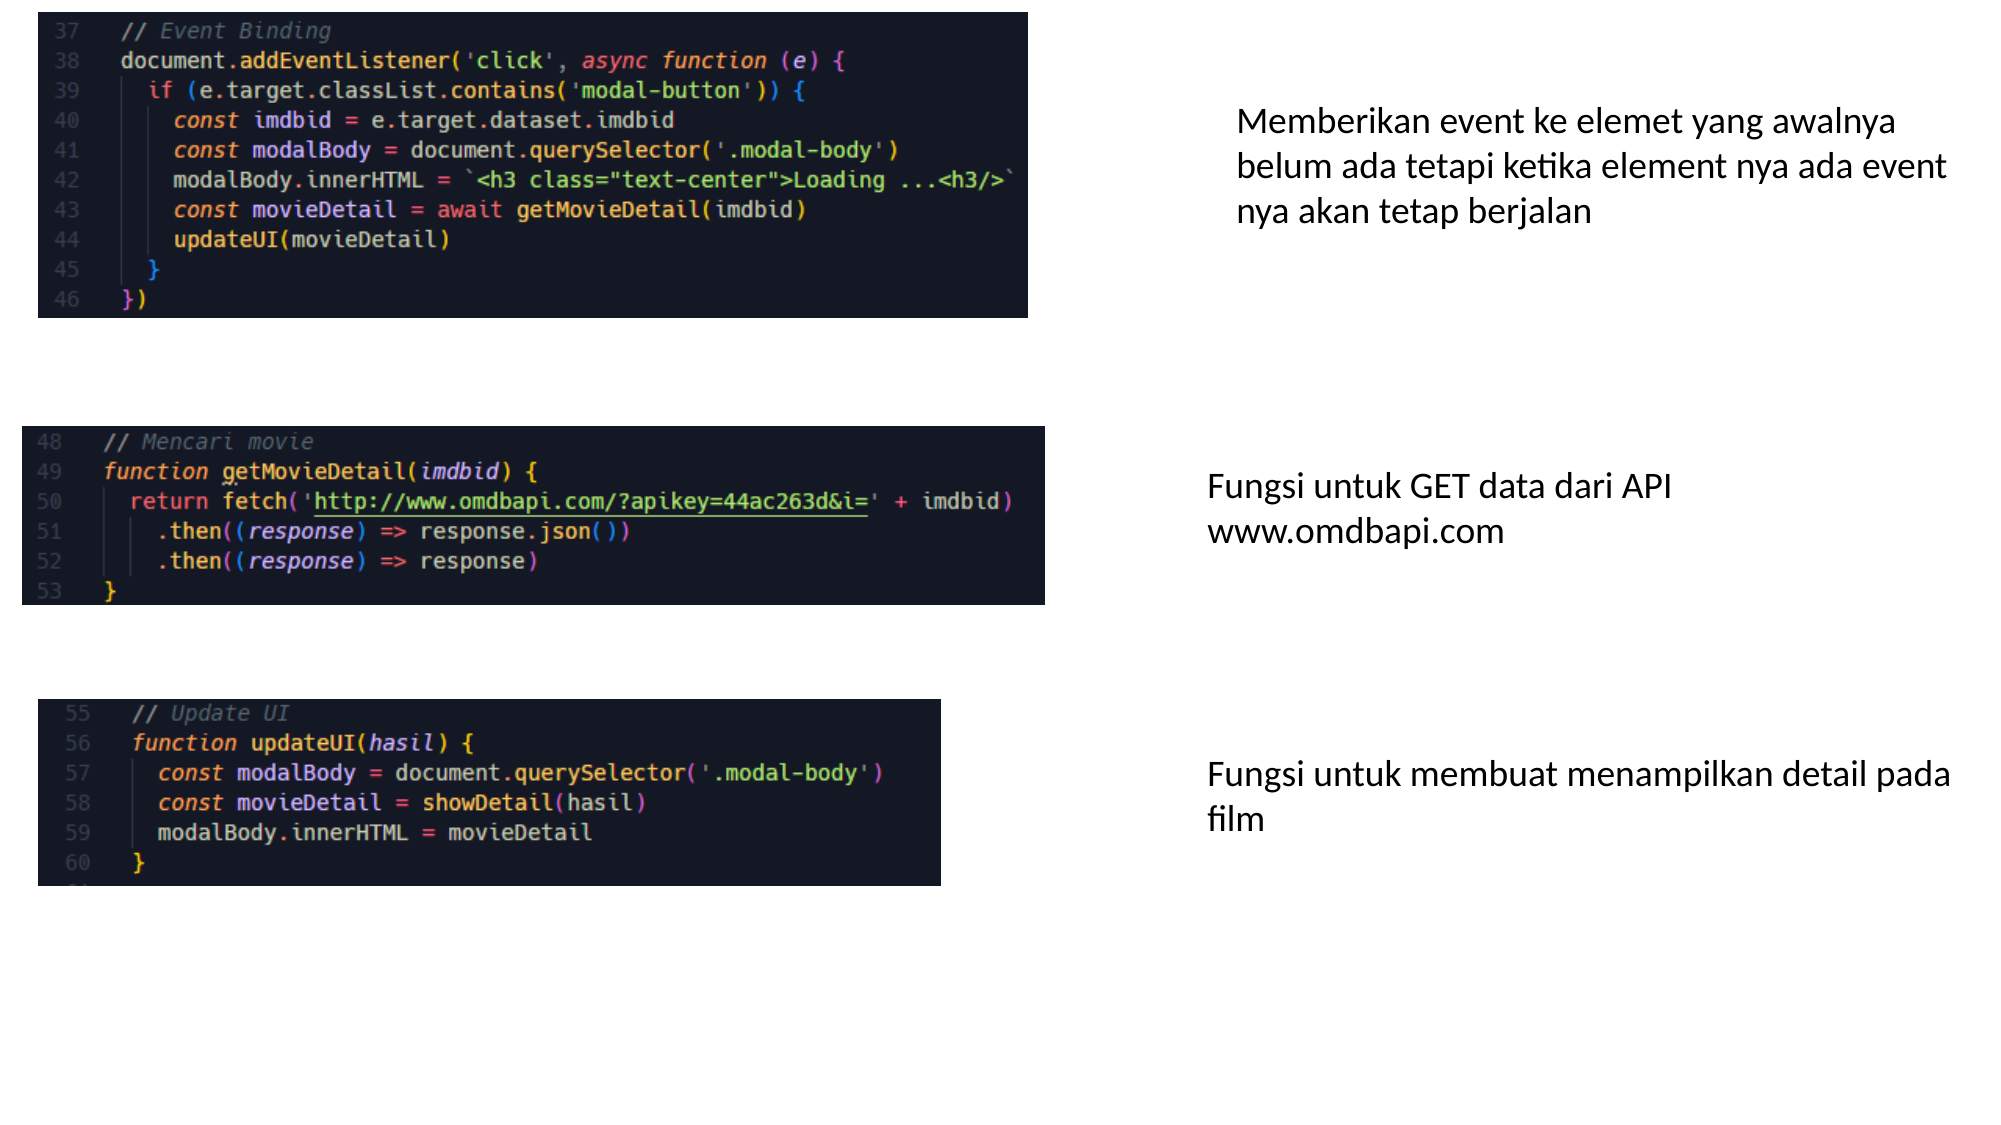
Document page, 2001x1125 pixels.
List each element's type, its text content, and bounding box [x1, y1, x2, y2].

picture [21, 426, 1045, 605]
text_box Memberikan event ke elemet yang awalnya belum ada tetapi ketika element nya ada event nya akan tetap berjalan [1221, 89, 2000, 239]
text_box Fungsi untuk GET data dari API www.omdbapi.com [1192, 453, 1972, 558]
picture [38, 12, 1028, 318]
text_box Fungsi untuk membuat menampilkan detail pada film [1192, 741, 1972, 847]
picture [38, 699, 941, 886]
